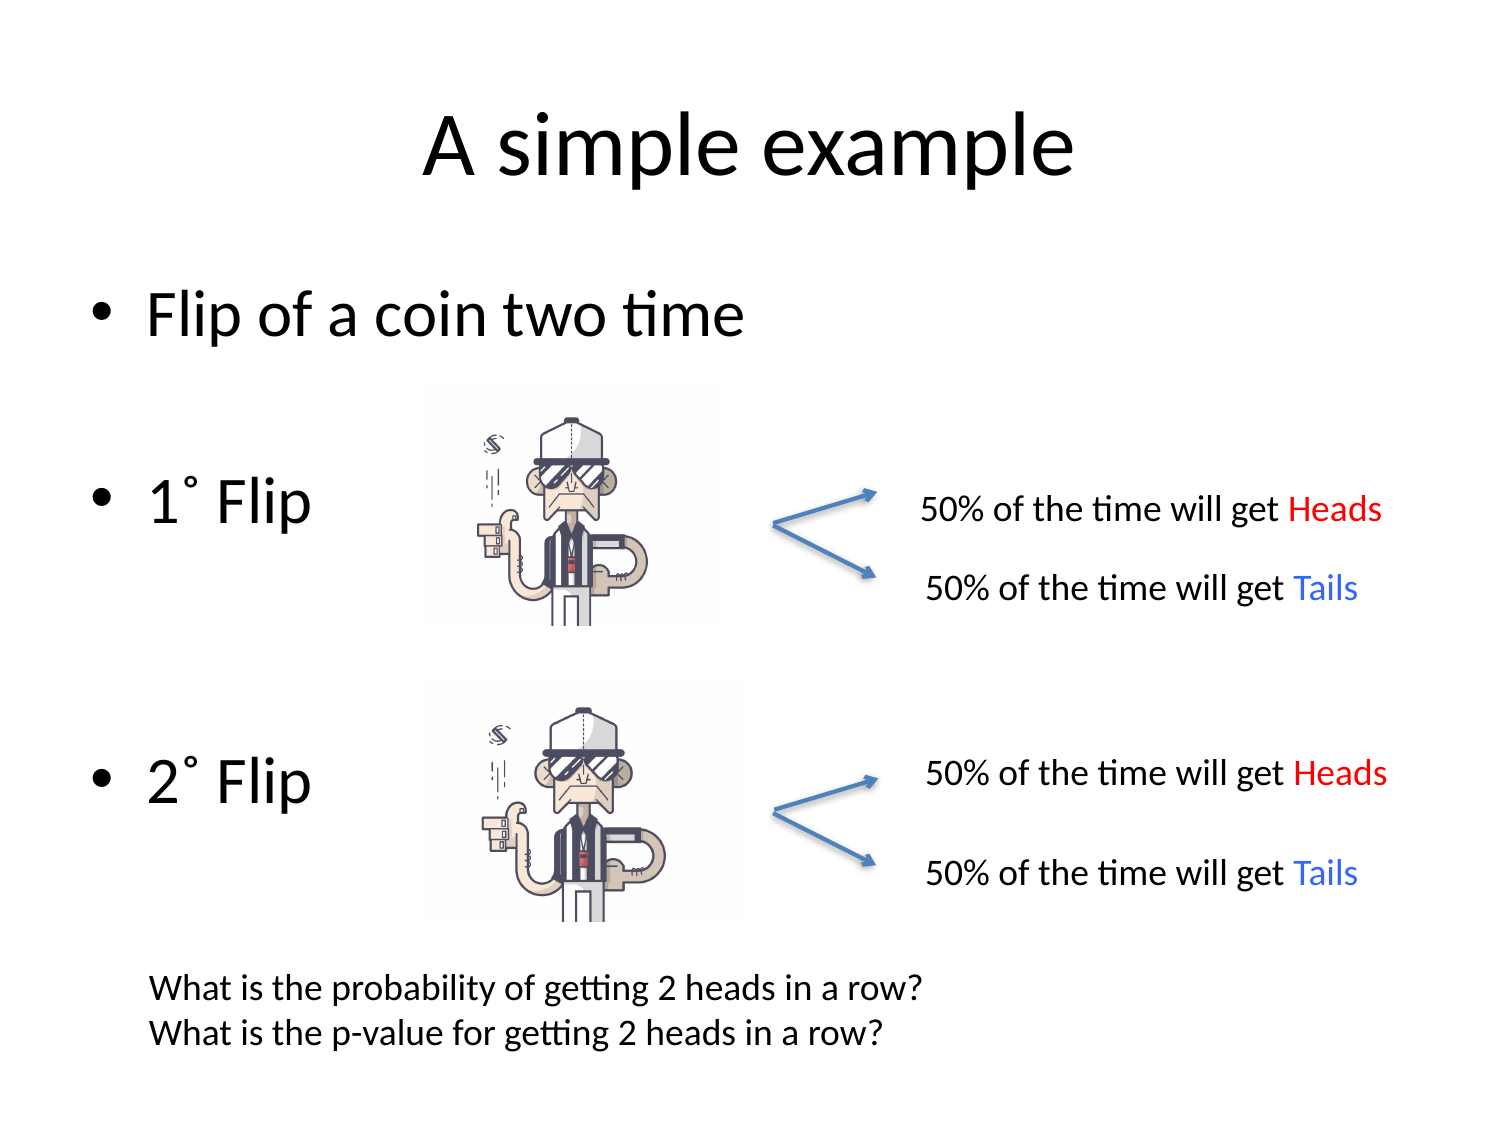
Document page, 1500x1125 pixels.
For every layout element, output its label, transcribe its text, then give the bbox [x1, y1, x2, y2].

text_box 50% of the time will get Heads [905, 476, 1445, 537]
title A simple example [75, 45, 1425, 233]
text_box 50% of the time will get Tails [910, 555, 1450, 616]
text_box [418, 384, 879, 922]
list Flip of a coin two time 1˚ Flip 2˚ Flip [75, 262, 1425, 929]
text_box 50% of the time will get Tails [910, 840, 1450, 901]
text_box 50% of the time will get Heads [910, 740, 1450, 800]
text_box What is the probability of getting 2 heads in a row? What is the p-value for getting 2 heads in a row? [134, 955, 1348, 1061]
